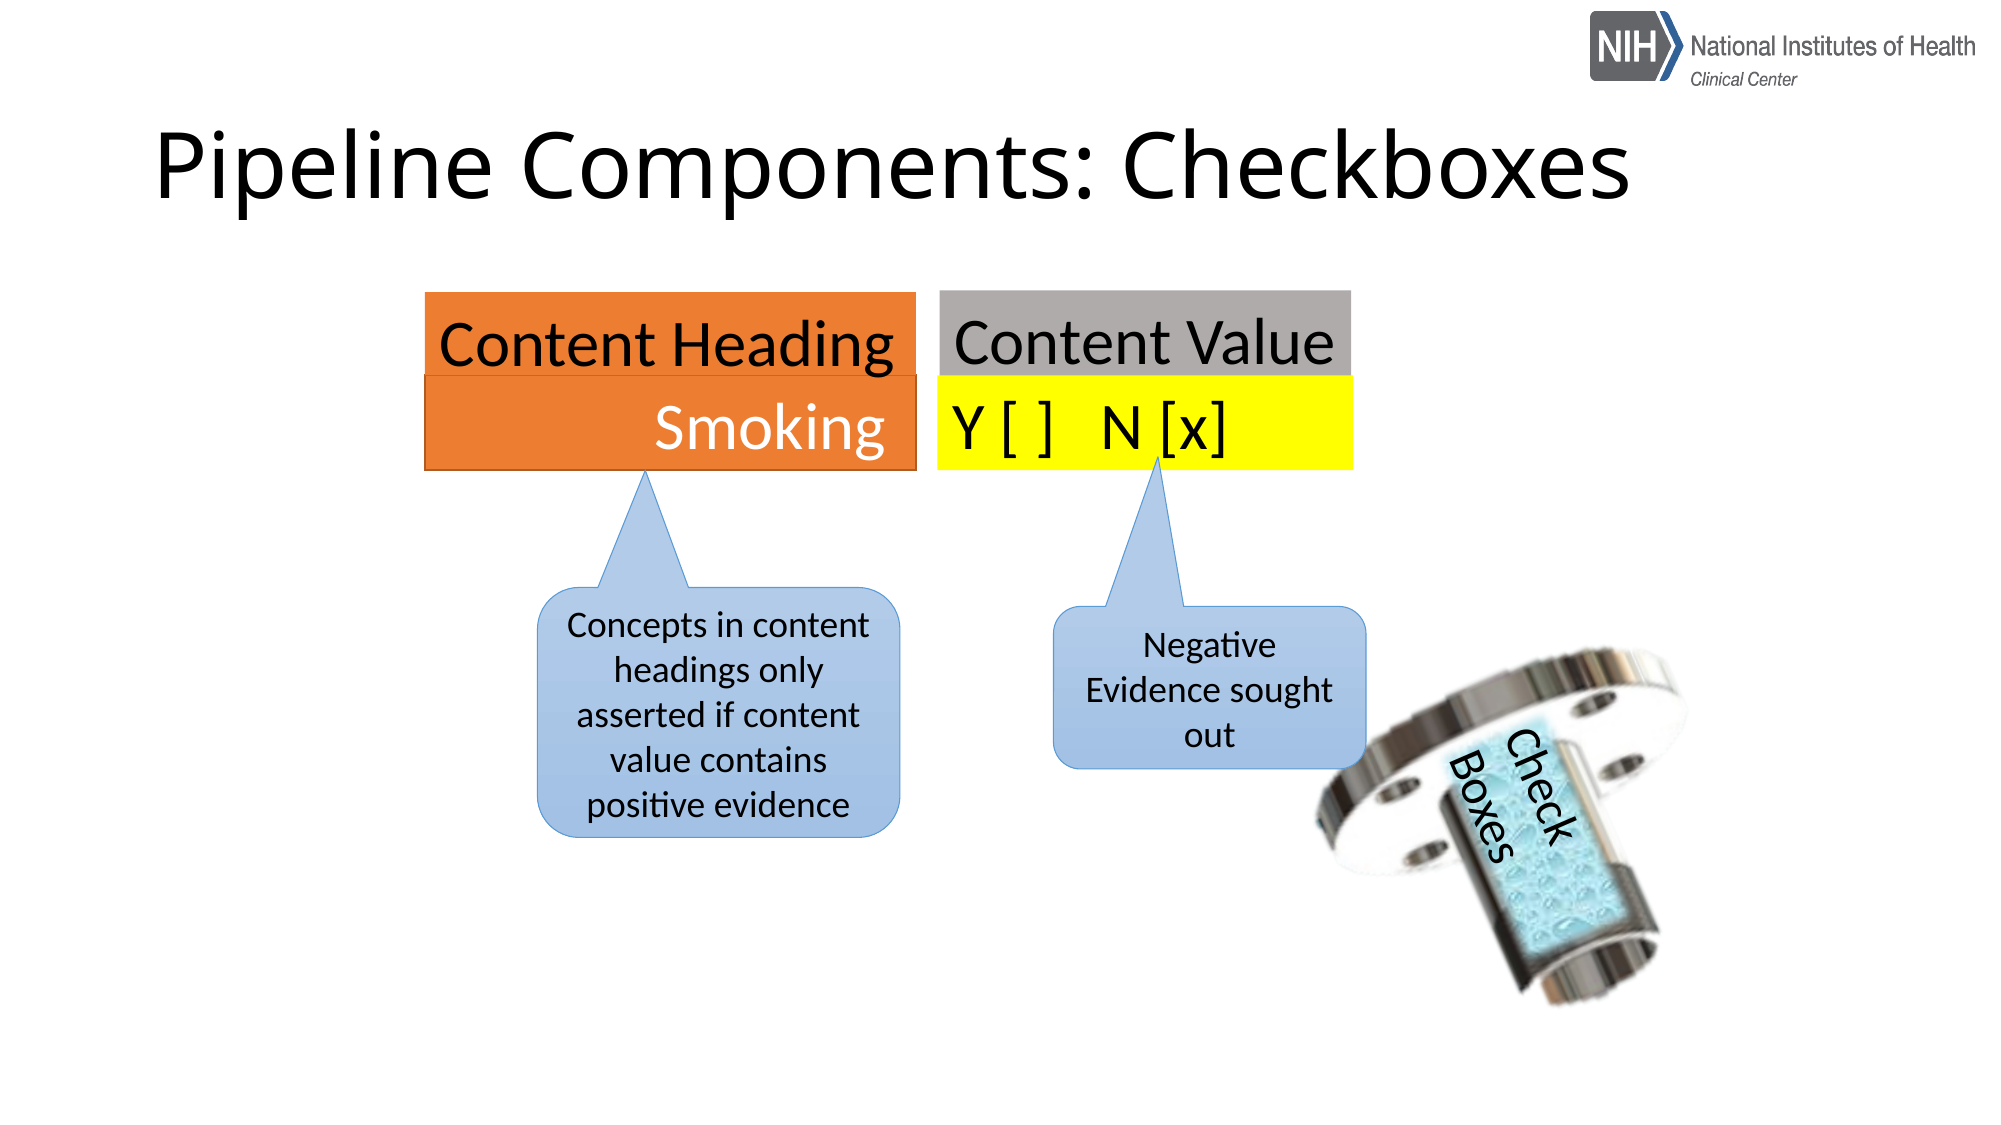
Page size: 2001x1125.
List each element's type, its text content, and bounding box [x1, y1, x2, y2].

picture [1590, 11, 1975, 86]
title Pipeline Components: Checkboxes [137, 59, 1863, 278]
text_box Smoking [424, 374, 917, 471]
text_box Content Heading [424, 292, 916, 376]
text_box Y [ ] N [x] [937, 375, 1354, 471]
text_box Negative Evidence sought out [1052, 456, 1367, 770]
picture [1285, 575, 1800, 1095]
text_box Concepts in content headings only asserted if content value contains positive evidence [536, 468, 901, 838]
text_box Content Value [939, 290, 1352, 375]
